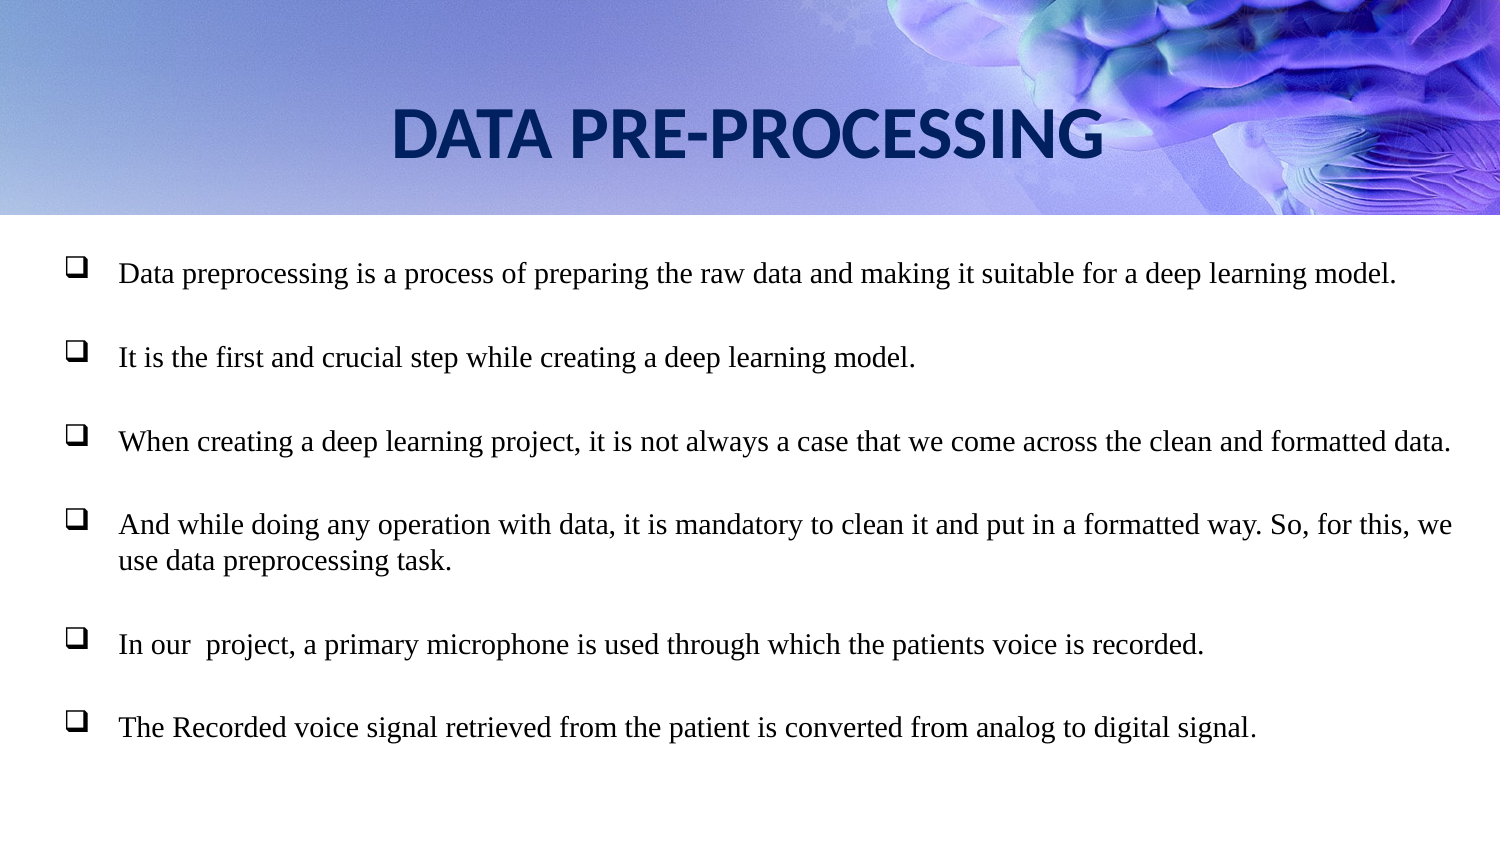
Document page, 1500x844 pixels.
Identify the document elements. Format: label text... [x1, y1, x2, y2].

picture [0, 0, 1500, 844]
list Data preprocessing is a process of preparing the raw data and making it suitable for a deep learning model. It is the first and crucial step while creating a deep learning model. When creating a deep learning project, it is not always a case that we come across the clean and formatted data. And while doing any operation with data, it is mandatory to clean it and put in a formatted way. So, for this, we use data preprocessing task. In our project, a primary microphone is used through which the patients voice is recorded. The Recorded voice signal retrieved from the patient is converted from analog to digital signal. [48, 246, 1477, 773]
title DATA PRE-PROCESSING [72, 65, 1425, 191]
